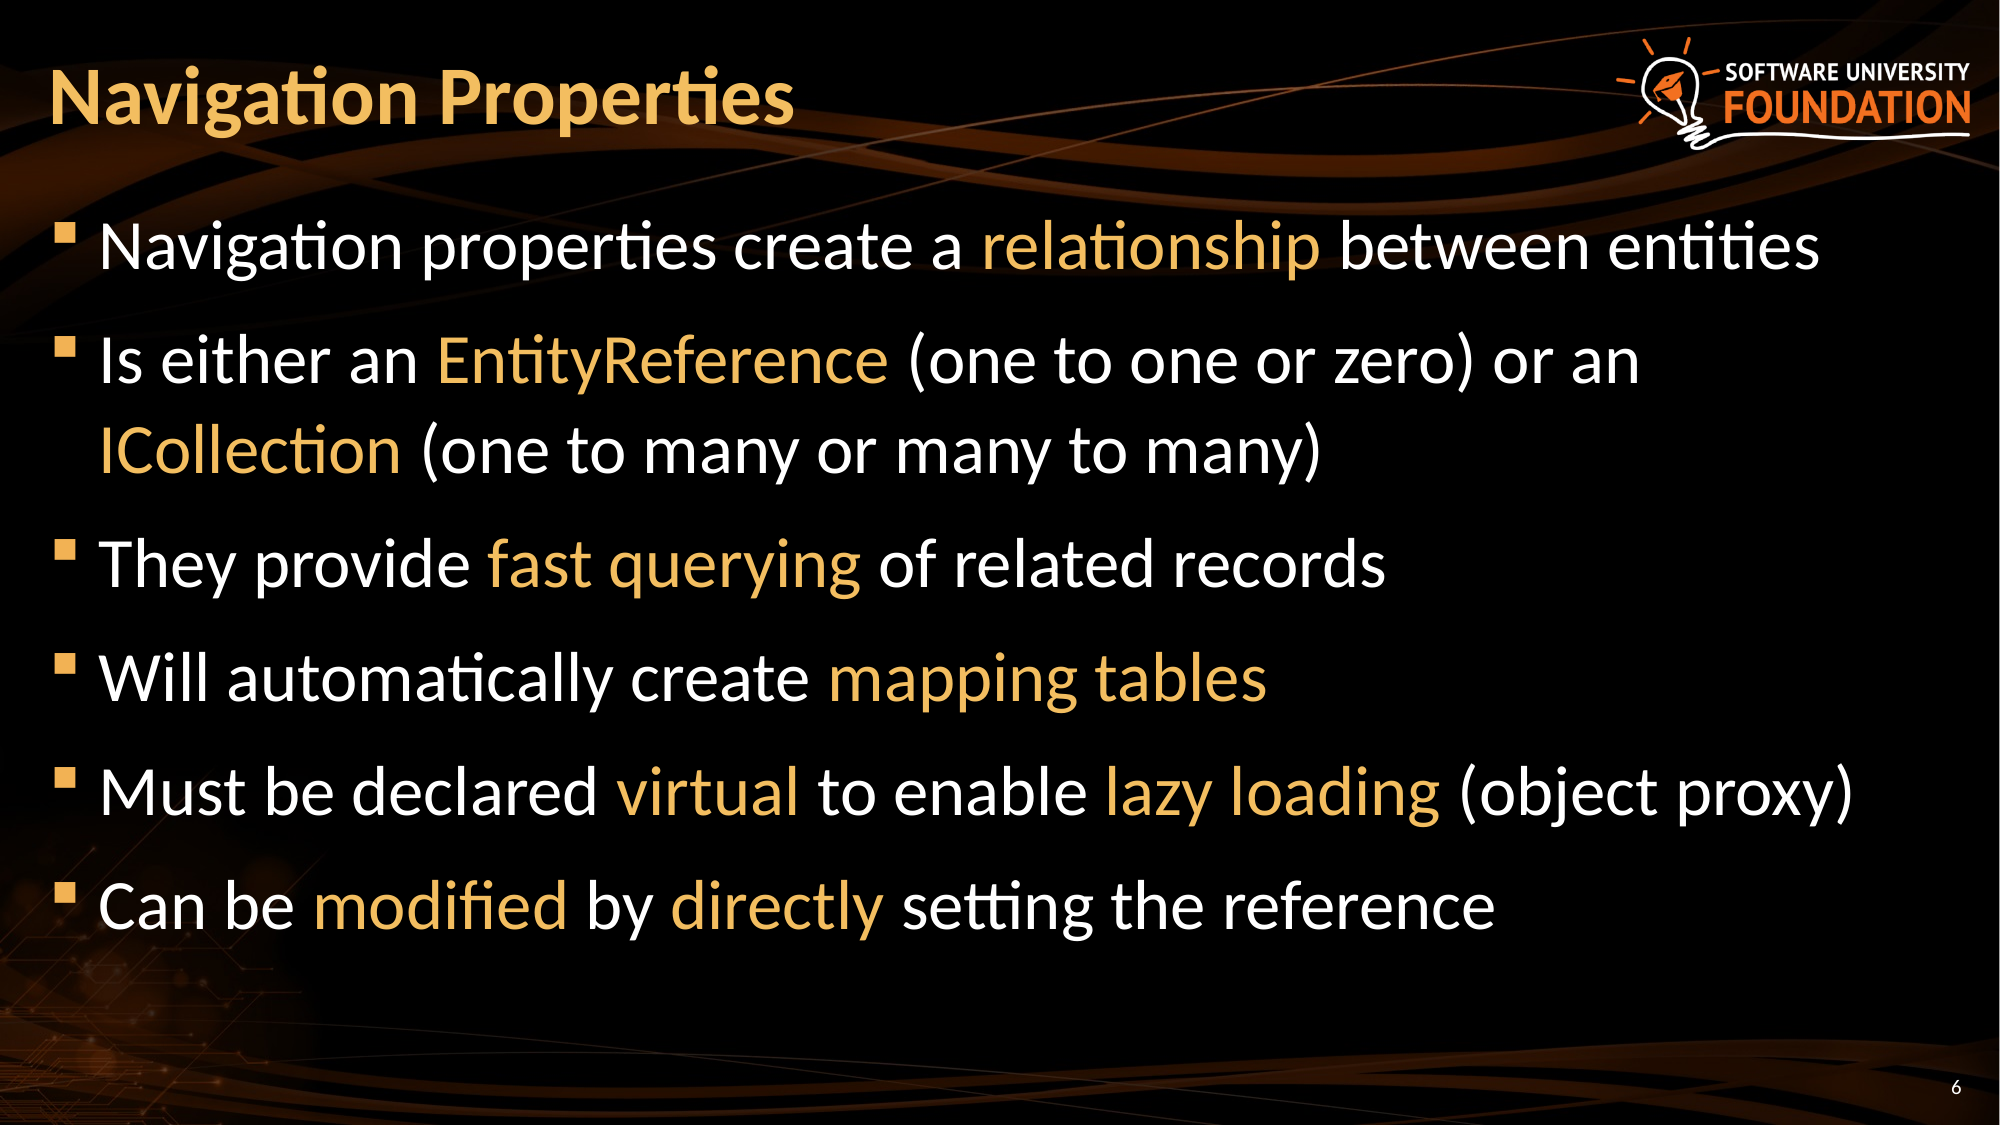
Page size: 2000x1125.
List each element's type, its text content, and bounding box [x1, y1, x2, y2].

list Navigation properties create a relationship between entities Is either an EntityReference (one to one or zero) or an ICollection (one to many or many to many) They provide fast querying of related records Will automatically create mapping tables Must be declared virtual to enable lazy loading (object proxy) Can be modified by directly setting the reference [31, 188, 1968, 1103]
title Navigation Properties [30, 6, 1602, 189]
picture [0, 0, 2000, 1125]
